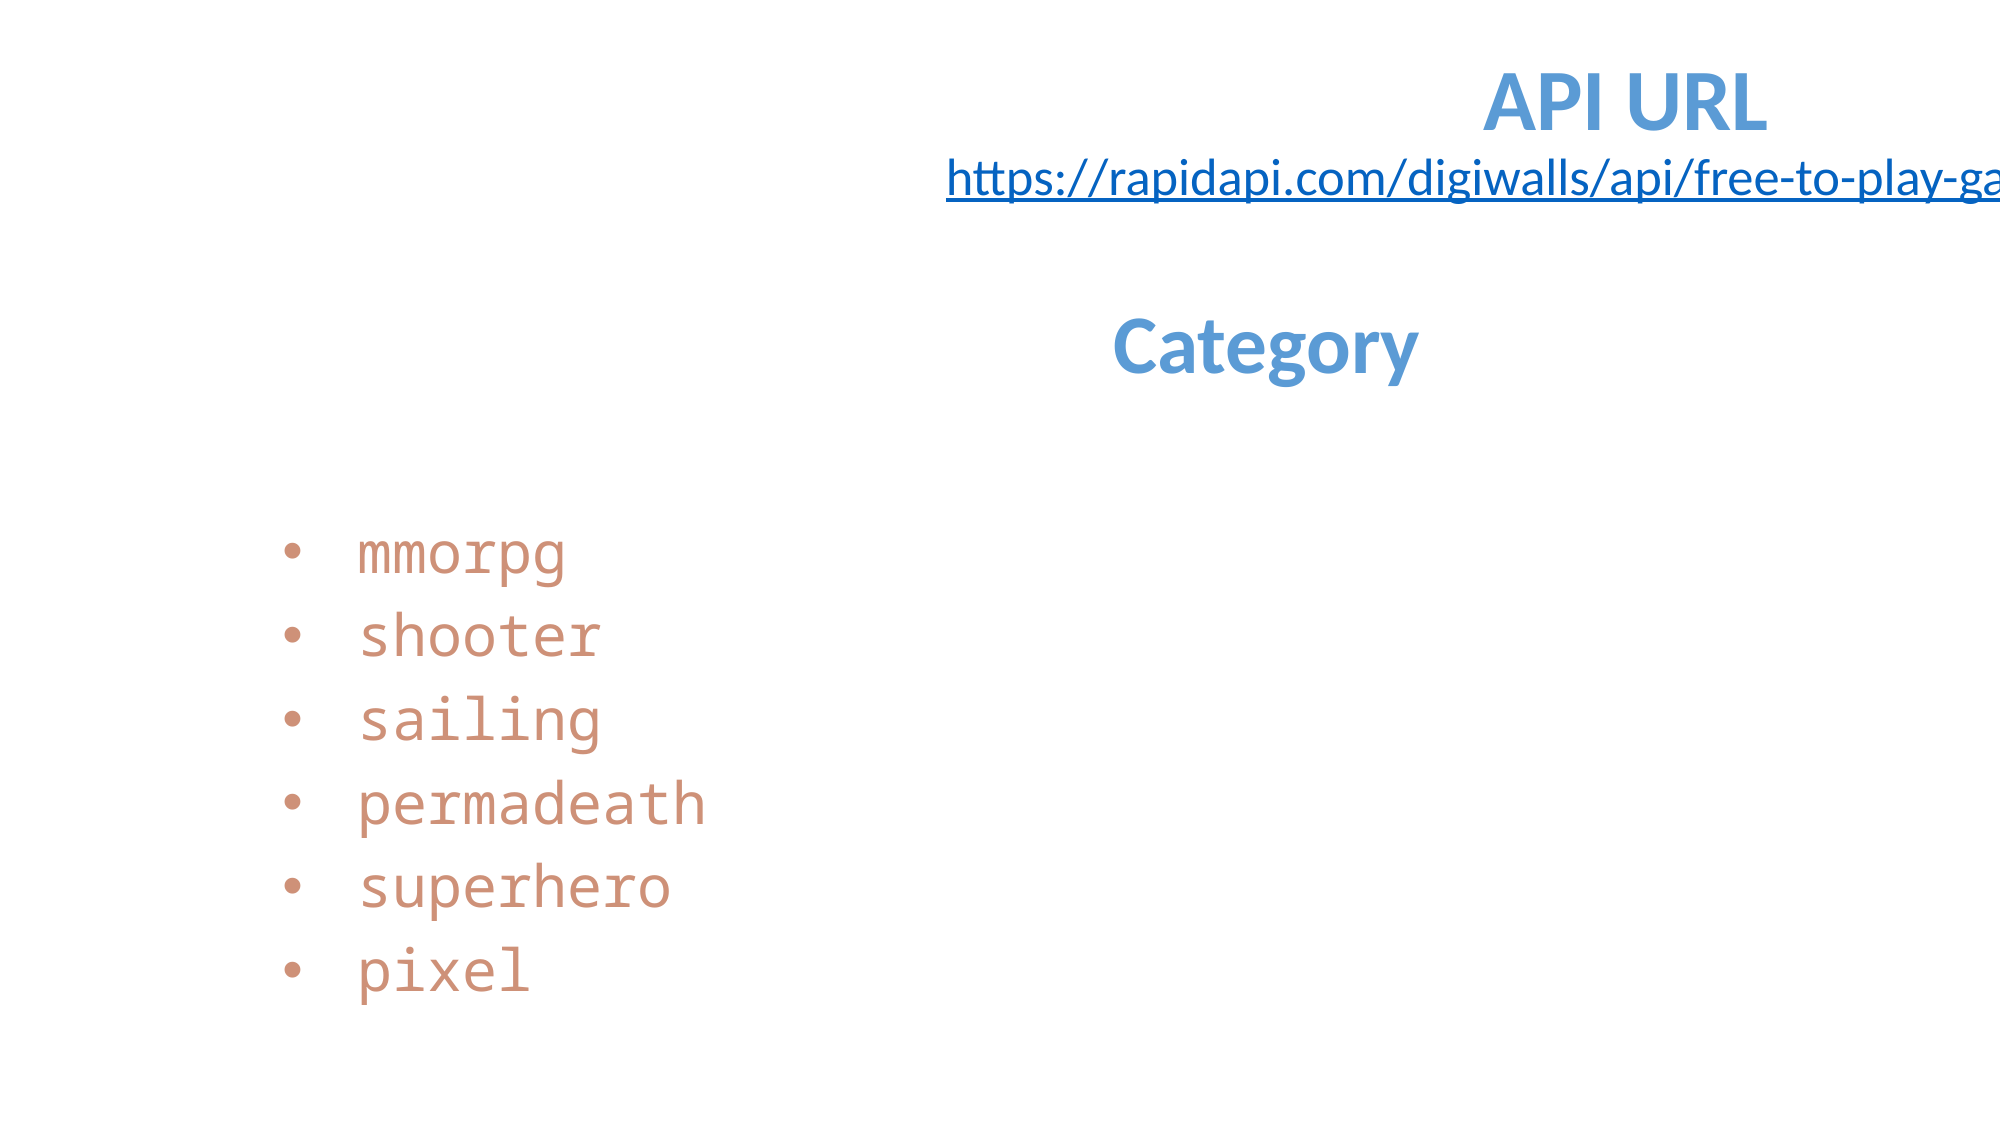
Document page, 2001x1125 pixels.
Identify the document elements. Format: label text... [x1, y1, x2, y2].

title API URL https://rapidapi.com/digiwalls/api/free-to-play-games-database [626, 0, 2000, 214]
subtitle Category mmorpg shooter sailing permadeath superhero pixel [267, 293, 2000, 1090]
